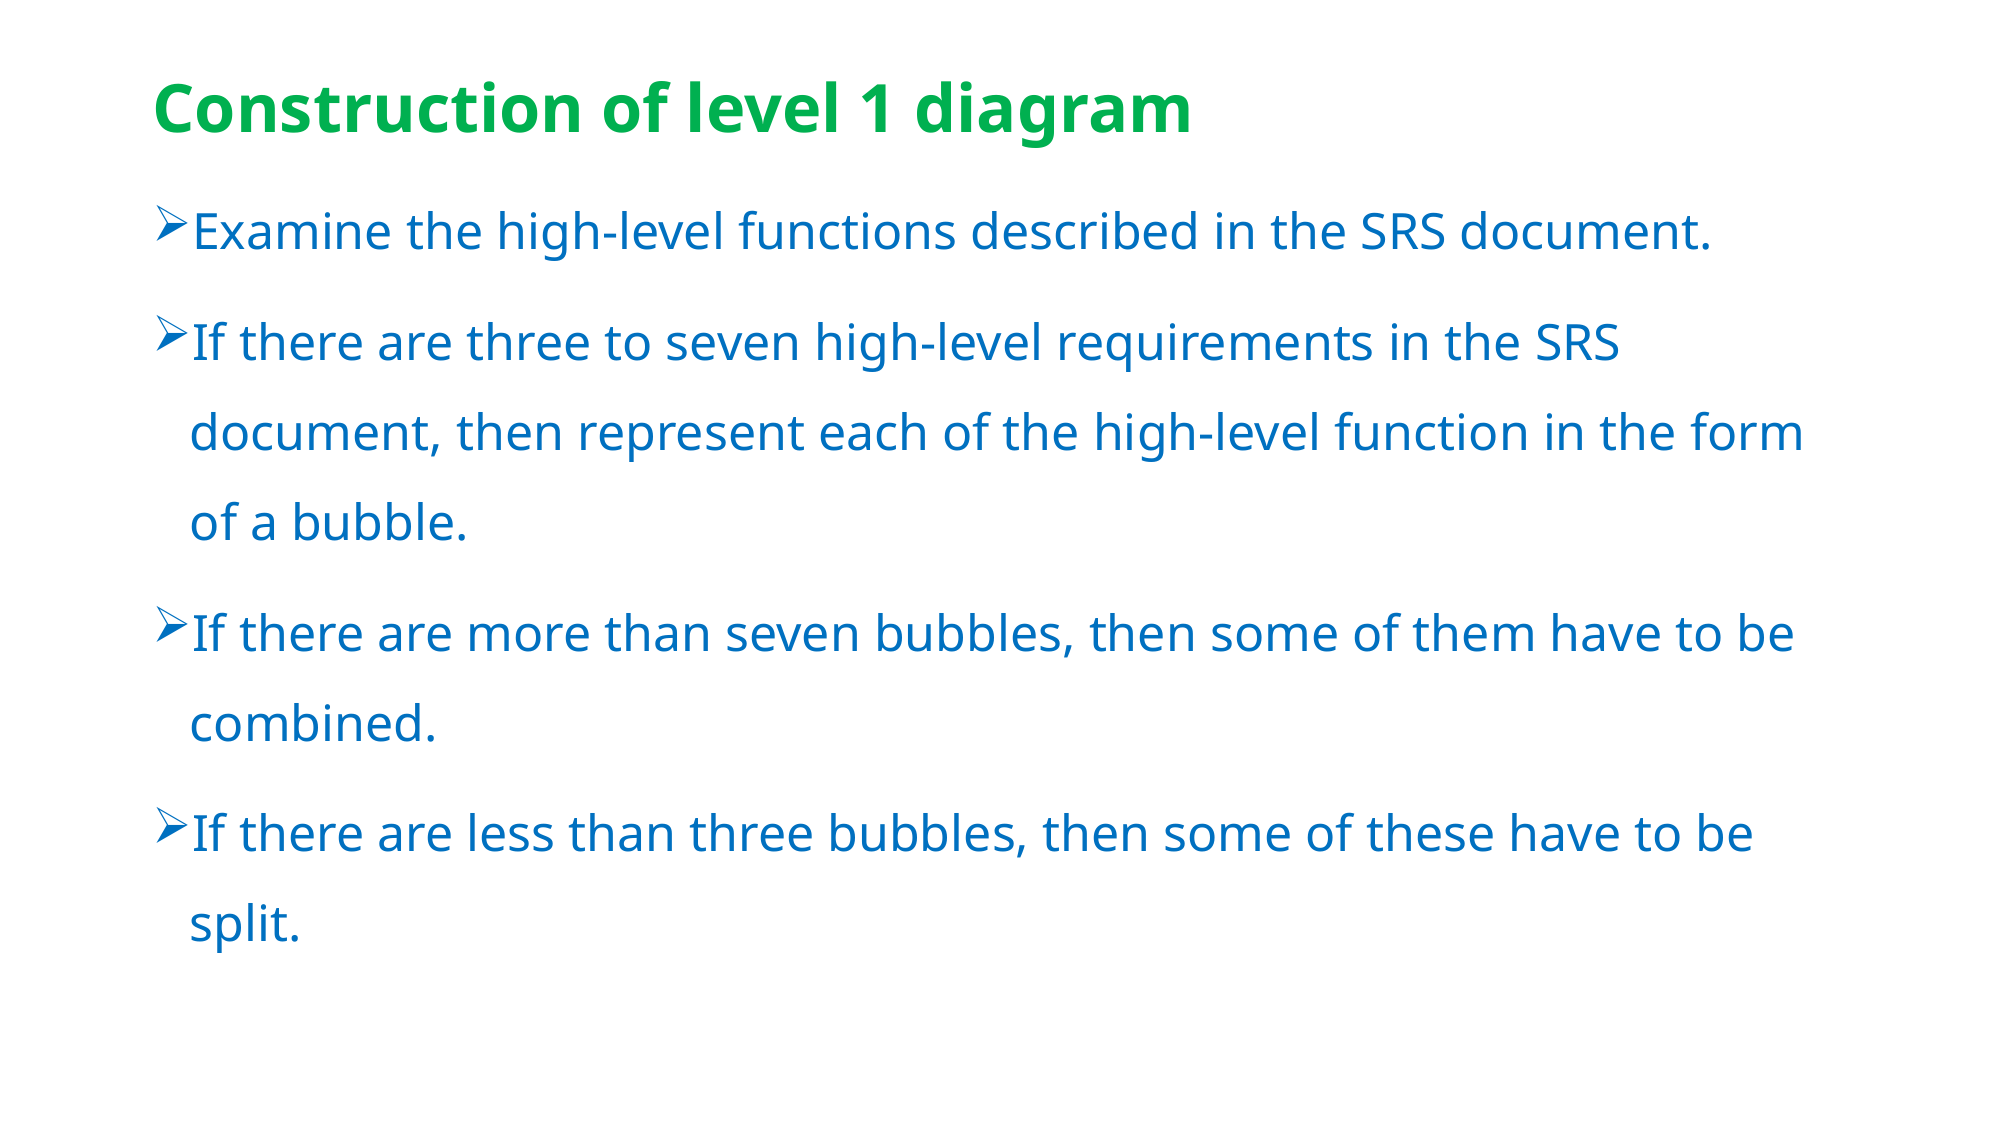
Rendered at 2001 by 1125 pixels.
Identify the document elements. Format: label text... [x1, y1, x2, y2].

title Construction of level 1 diagram [137, 59, 1863, 161]
list Examine the high-level functions described in the SRS document. If there are three to seven high-level requirements in the SRS document, then represent each of the high-level function in the form of a bubble. If there are more than seven bubbles, then some of them have to be combined. If there are less than three bubbles, then some of these have to be split. [137, 161, 1863, 1014]
